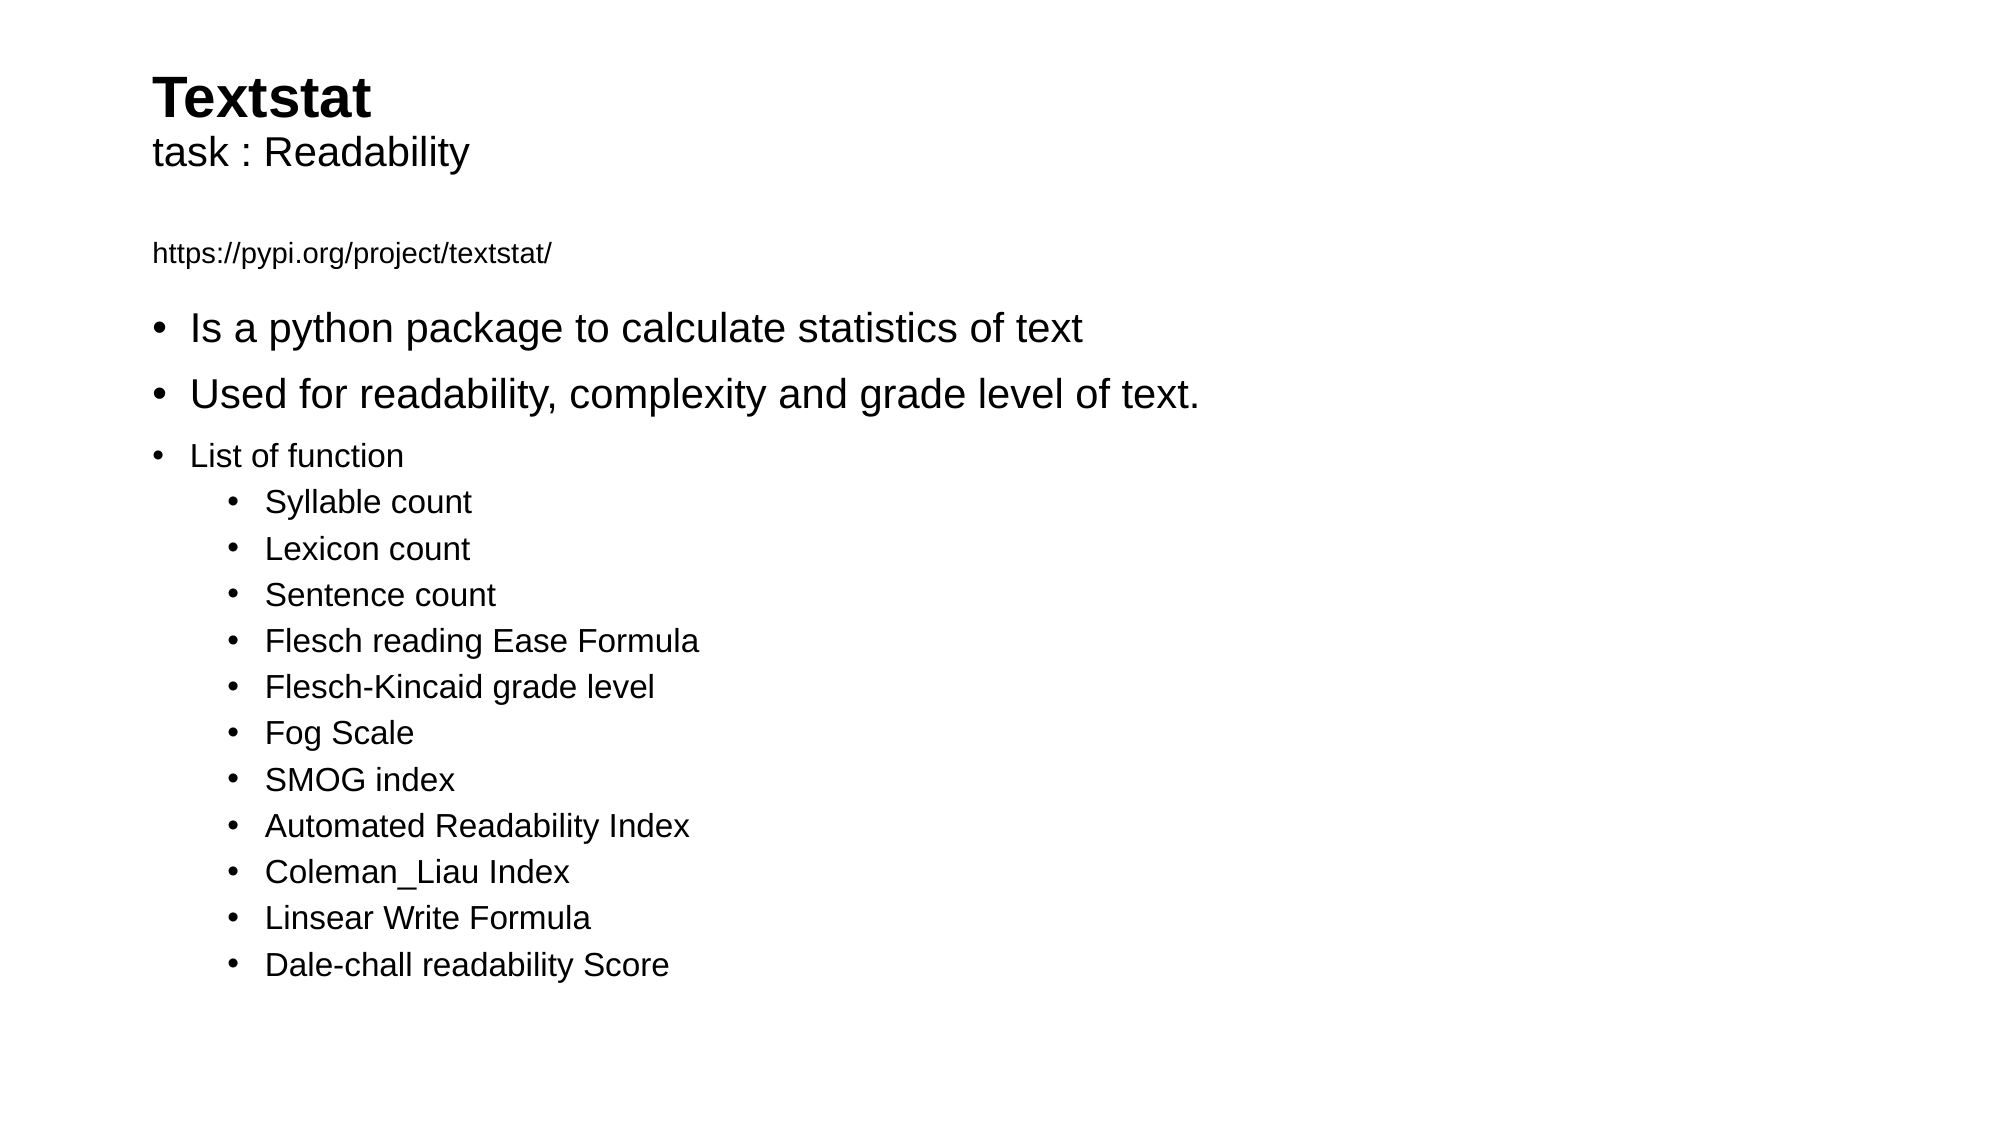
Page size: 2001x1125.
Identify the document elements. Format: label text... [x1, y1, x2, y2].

title Textstat task : Readability https://pypi.org/project/textstat/ [137, 59, 1863, 278]
list Is a python package to calculate statistics of text Used for readability, complexity and grade level of text. List of function Syllable count Lexicon count Sentence count Flesch reading Ease Formula Flesch-Kincaid grade level Fog Scale SMOG index Automated Readability Index Coleman_Liau Index Linsear Write Formula Dale-chall readability Score [137, 299, 1863, 1014]
